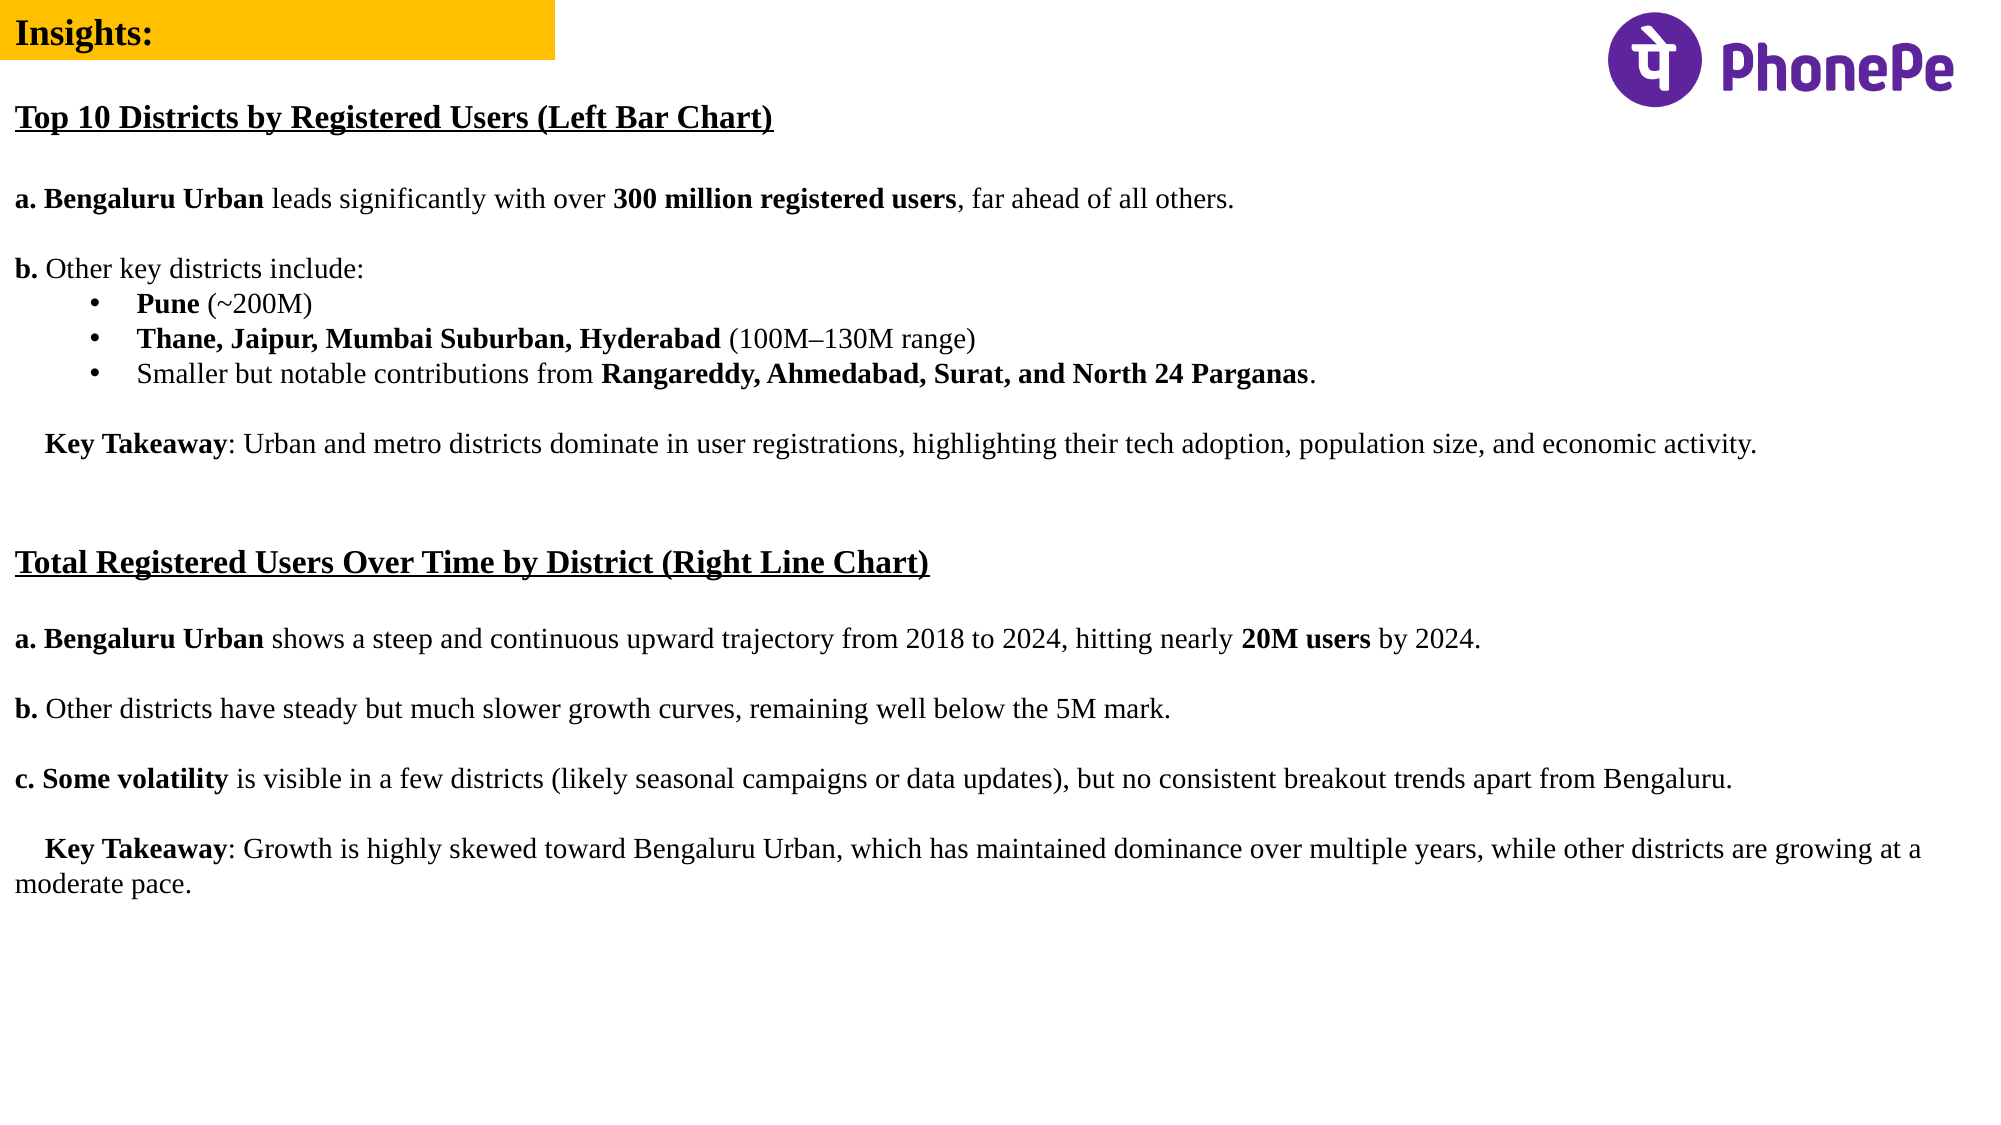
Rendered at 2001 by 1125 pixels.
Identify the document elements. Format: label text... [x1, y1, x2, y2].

picture [1600, 4, 1961, 115]
text_box Top 10 Districts by Registered Users (Left Bar Chart) a. Bengaluru Urban leads significantly with over 300 million registered users, far ahead of all others. b. Other key districts include: Pune (~200M) Thane, Jaipur, Mumbai Suburban, Hyderabad (100M–130M range) Smaller but notable contributions from Rangareddy, Ahmedabad, Surat, and North 24 Parganas. 📌 Key Takeaway: Urban and metro districts dominate in user registrations, highlighting their tech adoption, population size, and economic activity. [0, 87, 2000, 467]
text_box Insights: [0, 0, 555, 60]
text_box Total Registered Users Over Time by District (Right Line Chart) a. Bengaluru Urban shows a steep and continuous upward trajectory from 2018 to 2024, hitting nearly 20M users by 2024. b. Other districts have steady but much slower growth curves, remaining well below the 5M mark. c. Some volatility is visible in a few districts (likely seasonal campaigns or data updates), but no consistent breakout trends apart from Bengaluru. 📌 Key Takeaway: Growth is highly skewed toward Bengaluru Urban, which has maintained dominance over multiple years, while other districts are growing at a moderate pace. [0, 532, 2000, 907]
